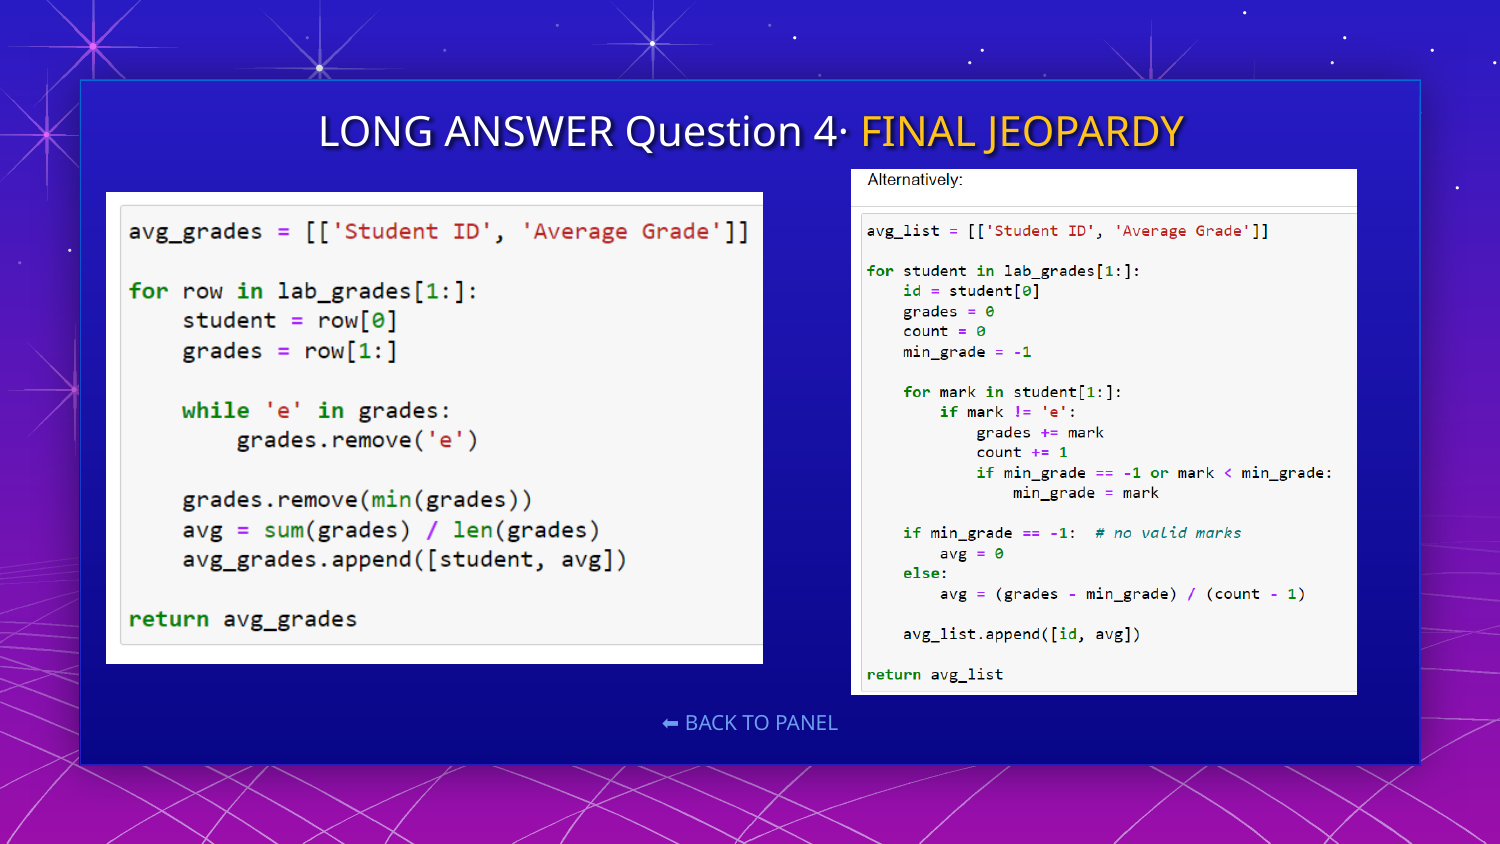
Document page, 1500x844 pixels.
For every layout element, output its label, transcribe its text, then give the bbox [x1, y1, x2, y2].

picture [106, 192, 763, 665]
picture [851, 168, 1357, 695]
subtitle LONG ANSWER Question 4· FINAL JEOPARDY [170, 105, 1332, 178]
